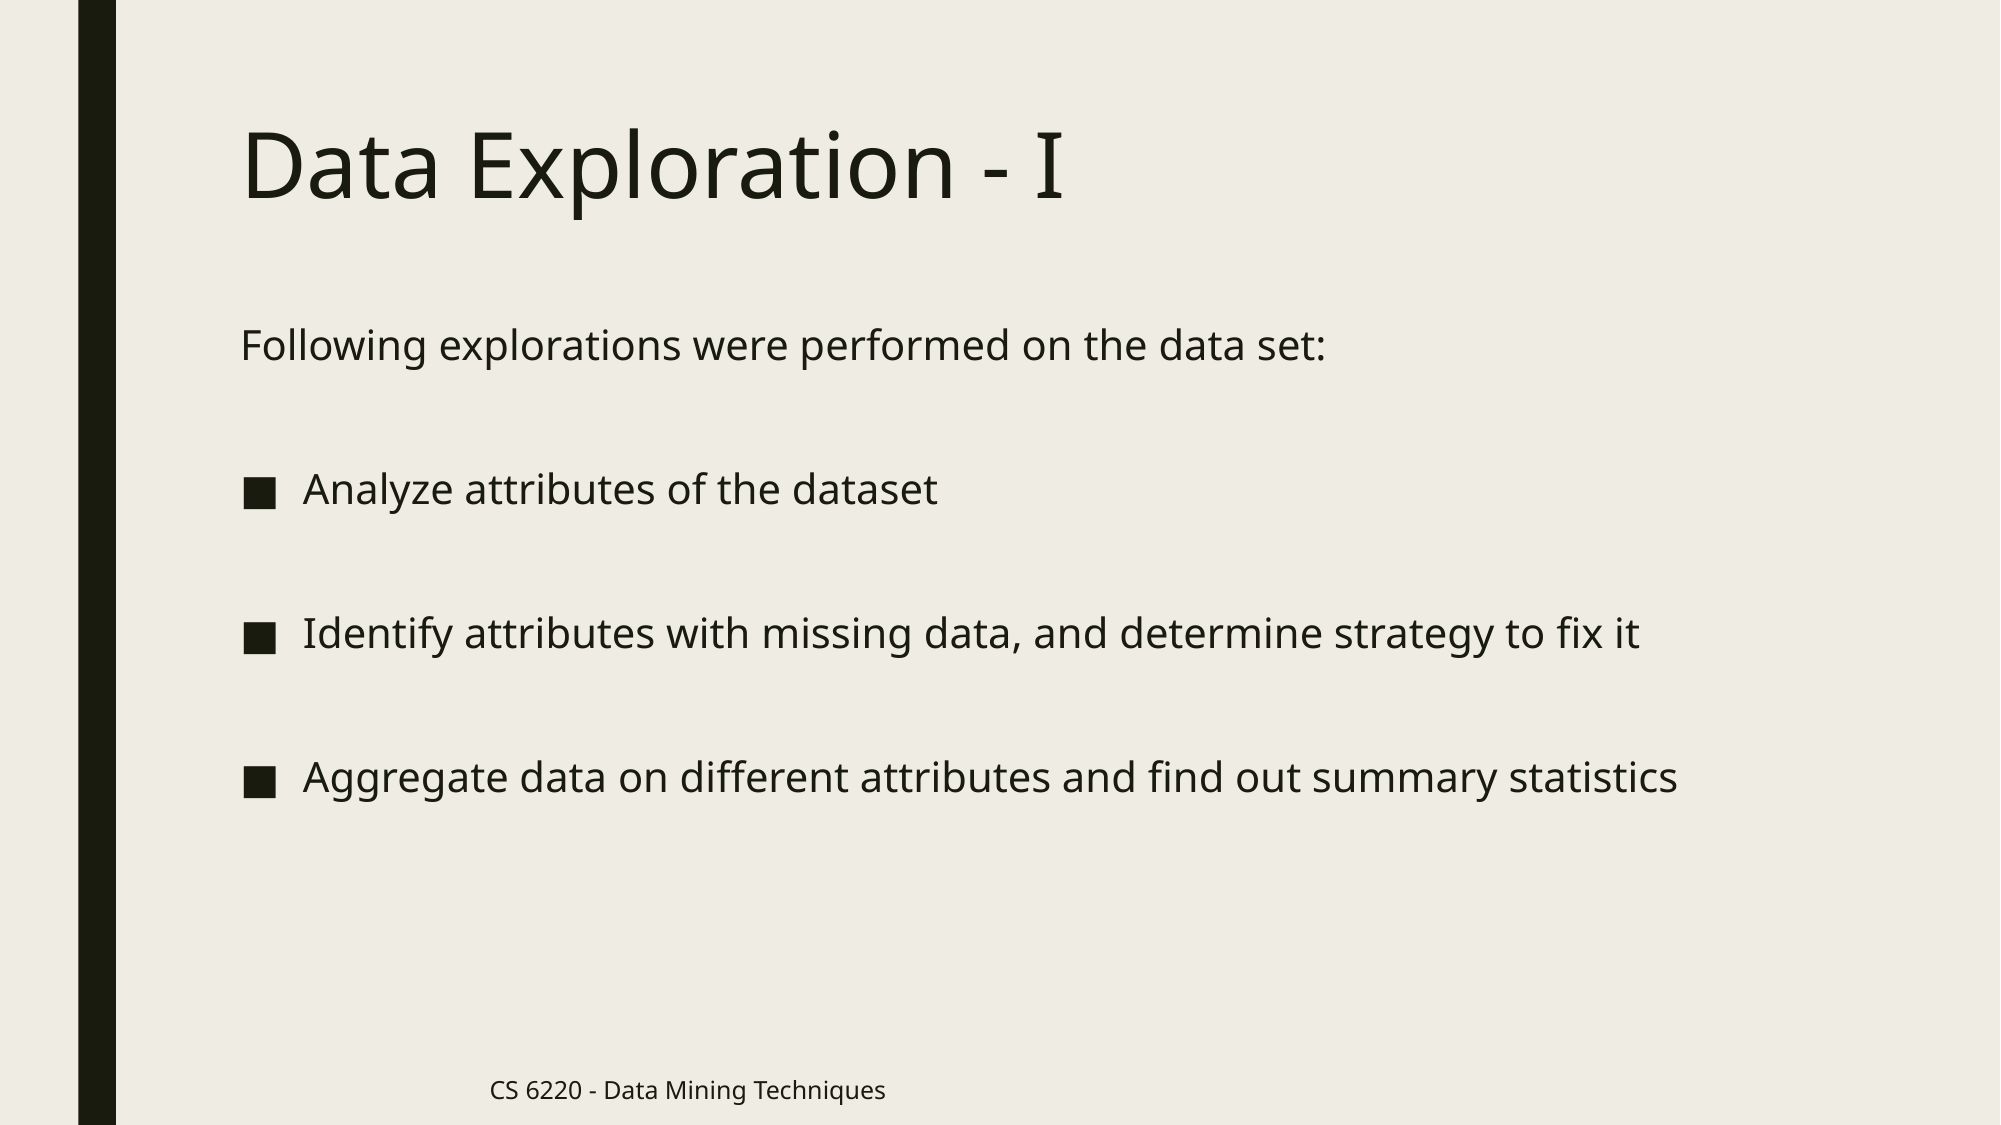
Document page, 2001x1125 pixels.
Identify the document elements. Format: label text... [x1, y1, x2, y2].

list Following explorations were performed on the data set: Analyze attributes of the dataset Identify attributes with missing data, and determine strategy to fix it Aggregate data on different attributes and find out summary statistics [225, 315, 1800, 963]
footer CS 6220 - Data Mining Techniques [474, 1058, 1505, 1125]
title Data Exploration - I [225, 112, 1800, 315]
